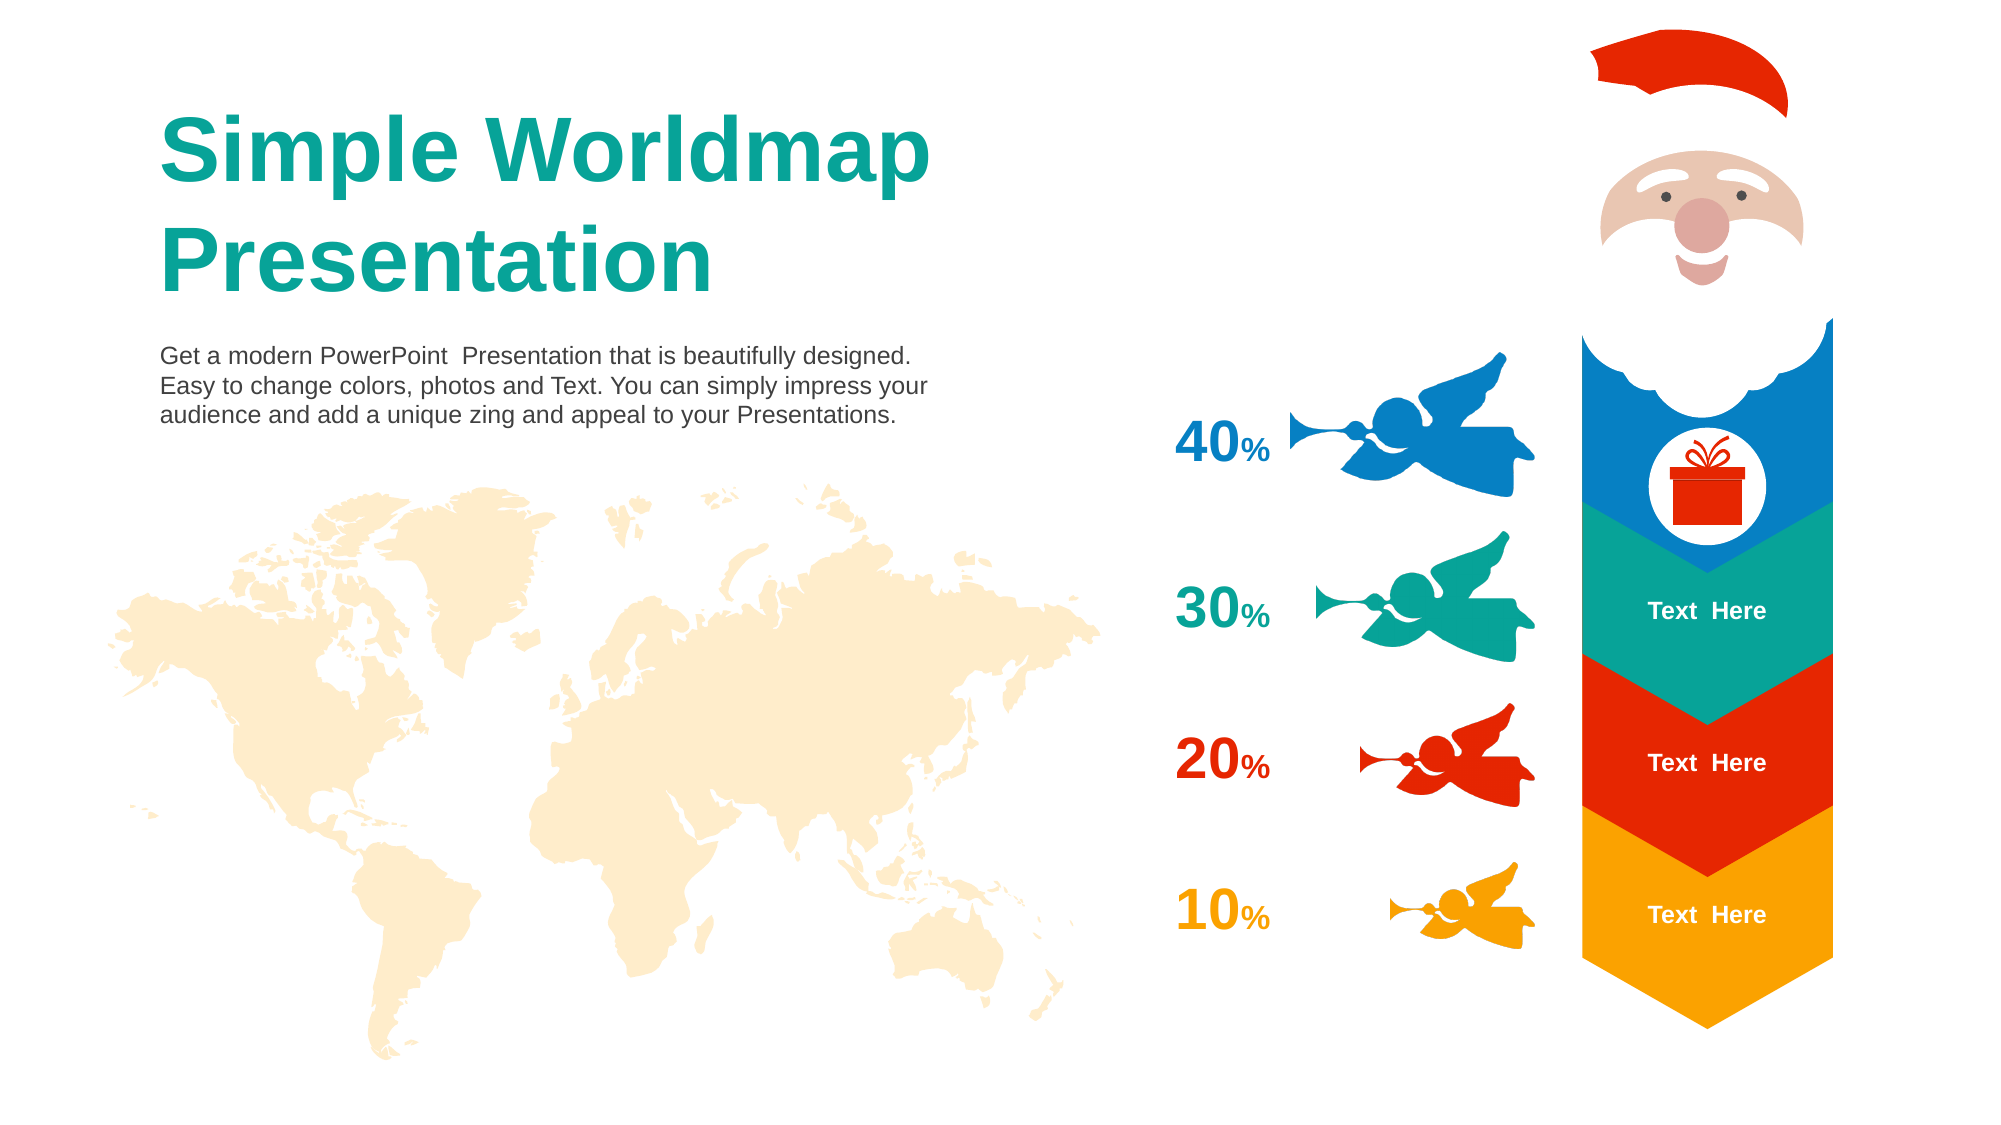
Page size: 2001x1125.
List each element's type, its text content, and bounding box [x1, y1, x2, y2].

text_box 20% [1160, 712, 1286, 798]
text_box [107, 483, 1101, 1061]
text_box Get a modern PowerPoint Presentation that is beautifully designed. Easy to change colors, photos and Text. You can simply impress your audience and add a unique zing and appeal to your Presentations. [145, 331, 948, 437]
picture [1360, 703, 1535, 807]
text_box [1582, 418, 1833, 1030]
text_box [1531, 29, 1848, 418]
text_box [1669, 435, 1746, 525]
text_box 10% [1160, 863, 1286, 949]
text_box Simple Worldmap Presentation [145, 82, 1034, 318]
text_box 30% [1160, 561, 1286, 647]
picture [1390, 862, 1535, 949]
picture [1316, 531, 1535, 662]
text_box 40% [1160, 395, 1286, 481]
picture [1290, 352, 1535, 497]
